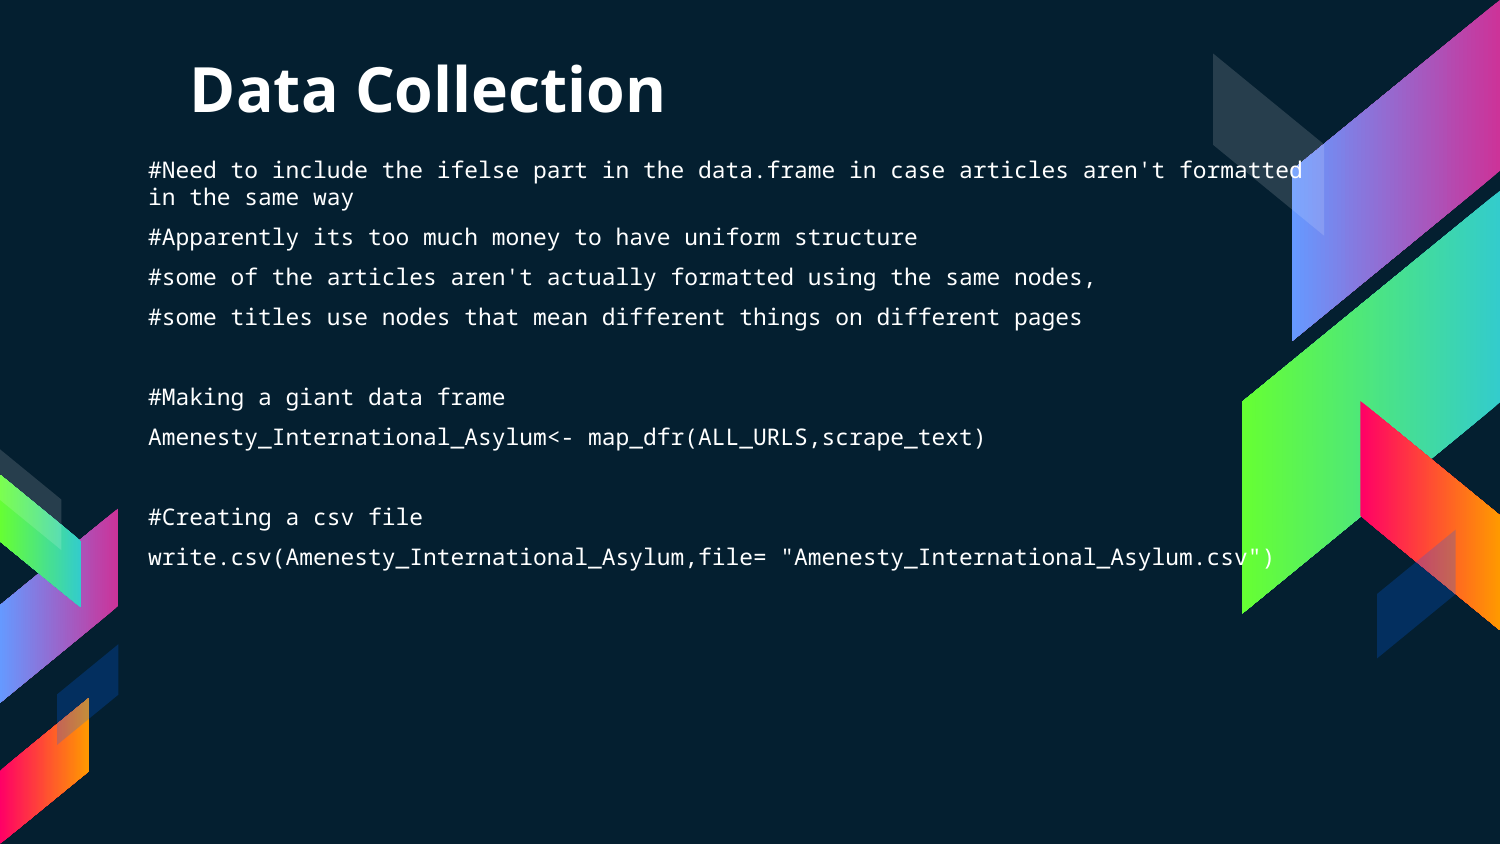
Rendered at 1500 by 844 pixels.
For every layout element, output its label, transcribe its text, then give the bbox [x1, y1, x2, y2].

list #Need to include the ifelse part in the data.frame in case articles aren't formatted in the same way #Apparently its too much money to have uniform structure #some of the articles aren't actually formatted using the same nodes, #some titles use nodes that mean different things on different pages #Making a giant data frame Amenesty_International_Asylum<- map_dfr(ALL_URLS,scrape_text) #Creating a csv file write.csv(Amenesty_International_Asylum,file= "Amenesty_International_Asylum.csv") [133, 140, 1352, 734]
title Data Collection [175, 35, 1155, 140]
